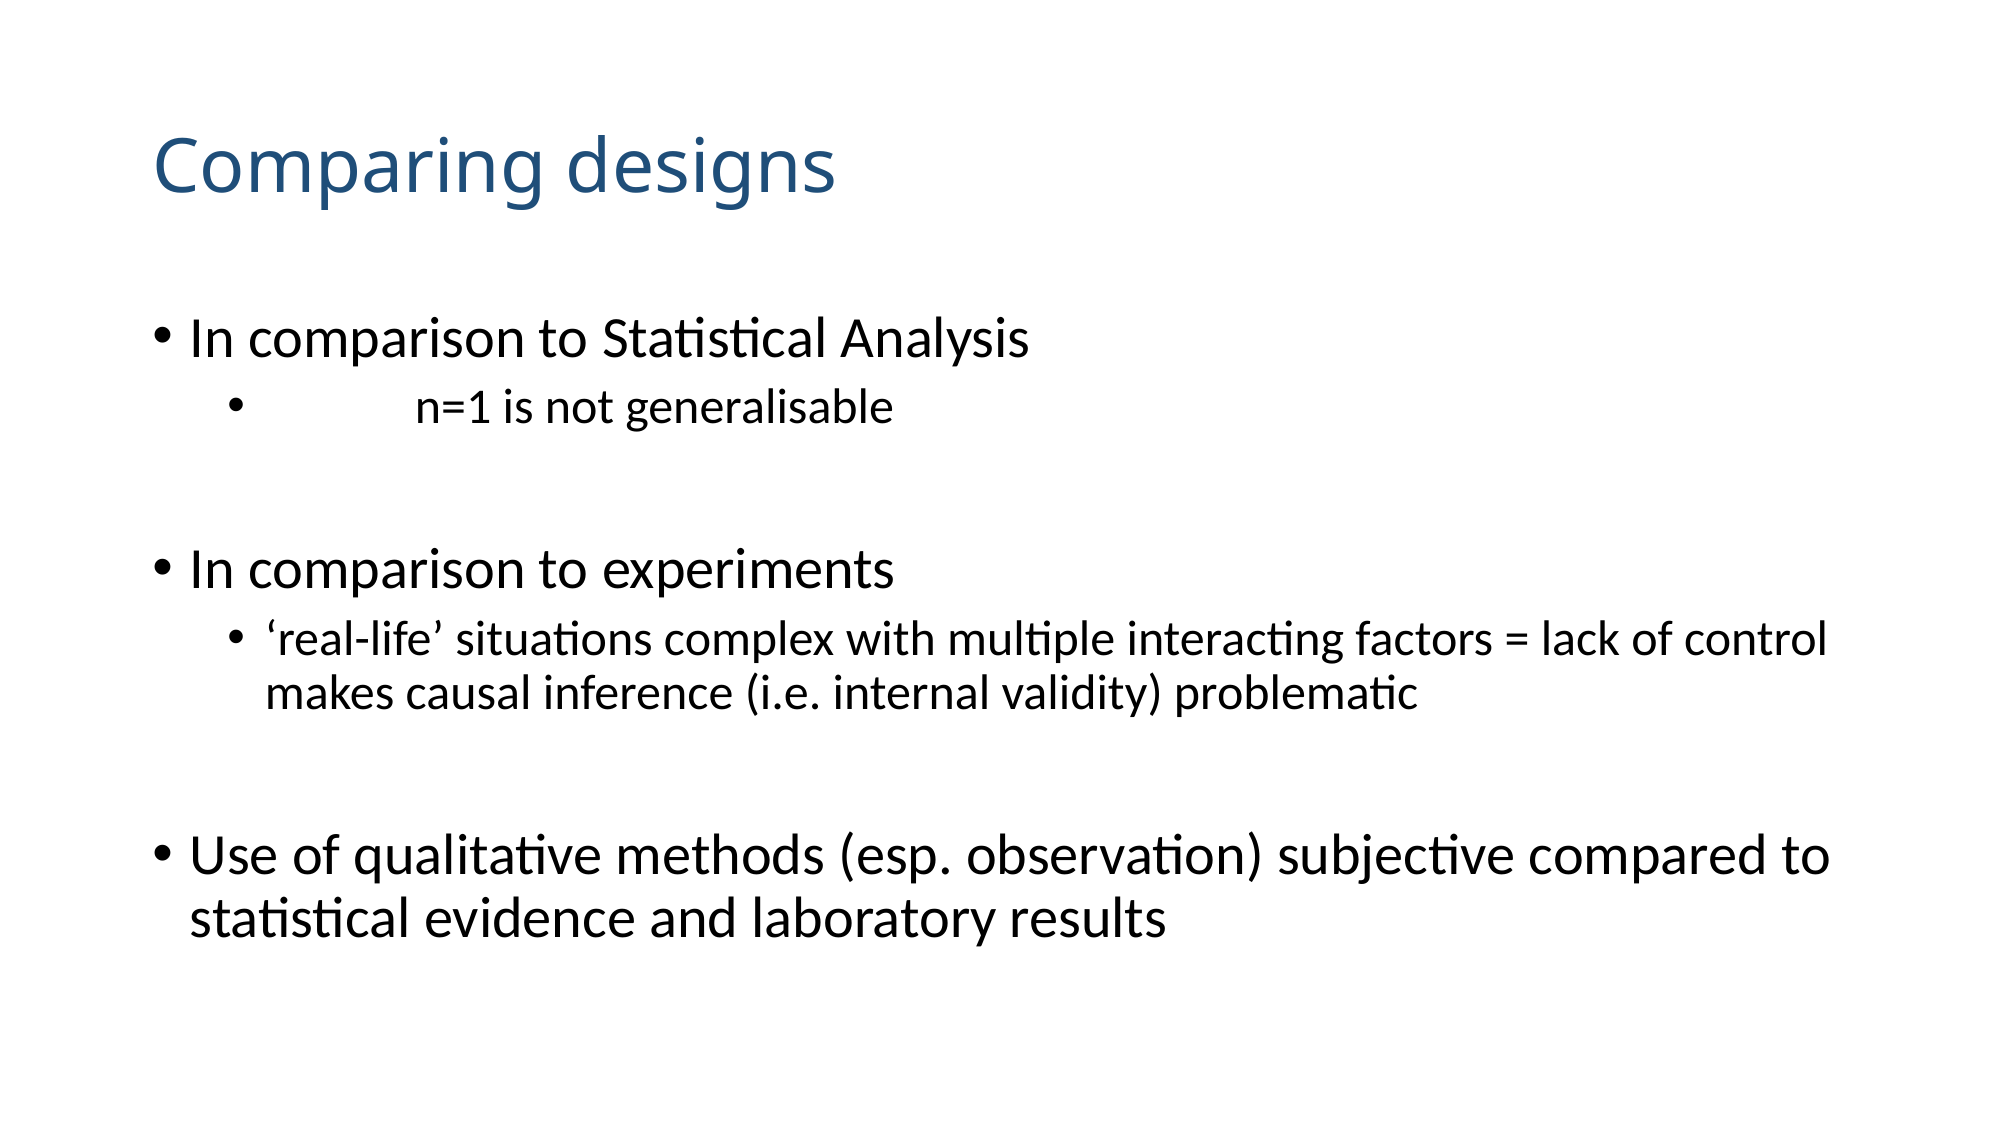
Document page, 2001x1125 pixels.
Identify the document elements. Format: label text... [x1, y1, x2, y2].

list In comparison to Statistical Analysis n=1 is not generalisable In comparison to experiments ‘real-life’ situations complex with multiple interacting factors = lack of control makes causal inference (i.e. internal validity) problematic Use of qualitative methods (esp. observation) subjective compared to statistical evidence and laboratory results [137, 299, 1863, 1014]
title Comparing designs [137, 59, 1863, 278]
